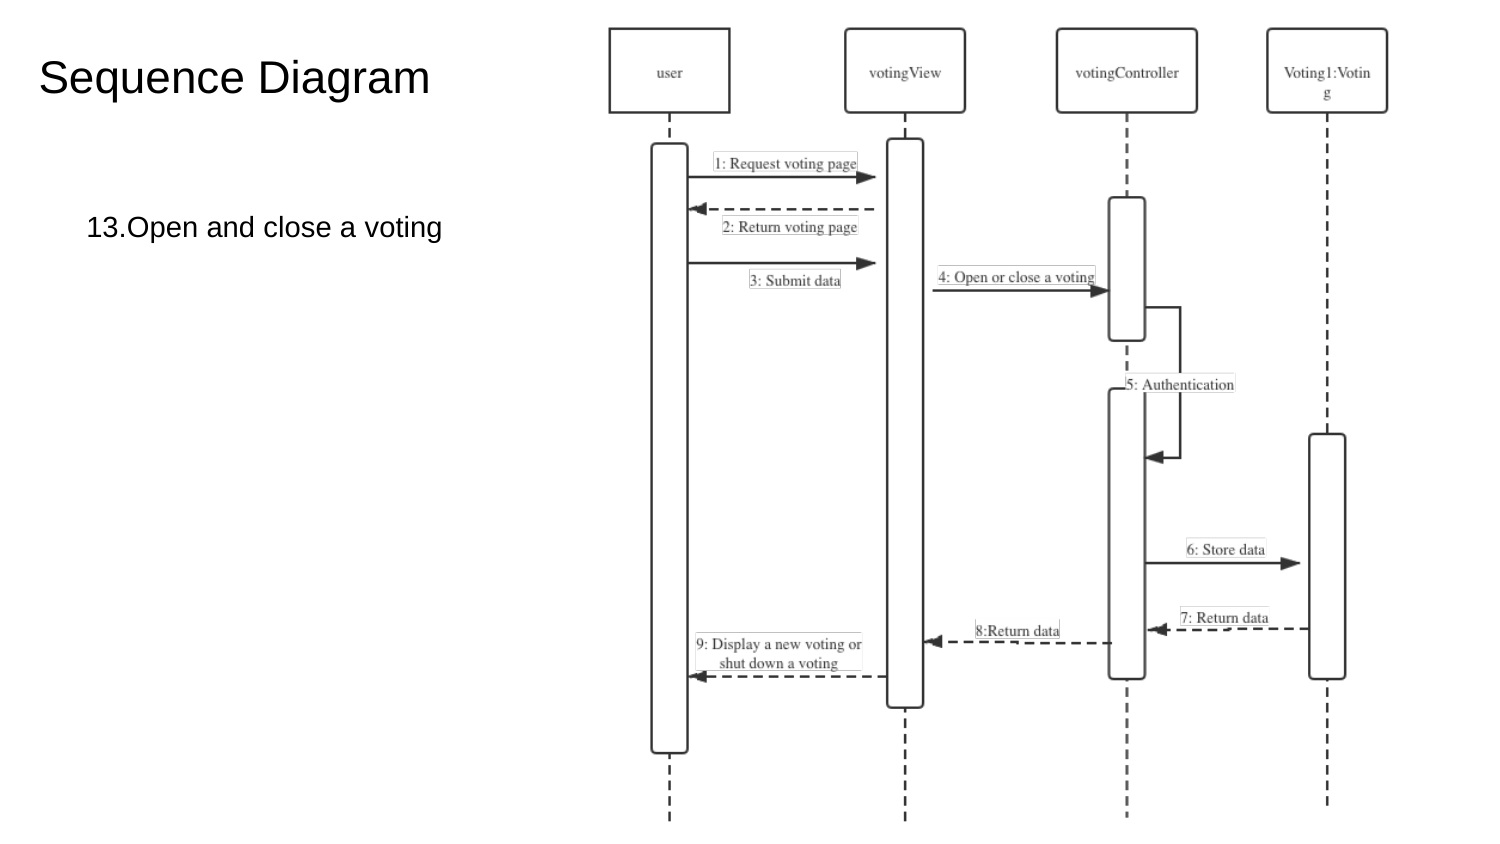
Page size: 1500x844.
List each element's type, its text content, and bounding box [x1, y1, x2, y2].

text_box 13.Open and close a voting [71, 193, 575, 288]
picture [580, 0, 1417, 844]
text_box Sequence Diagram [23, 32, 575, 148]
